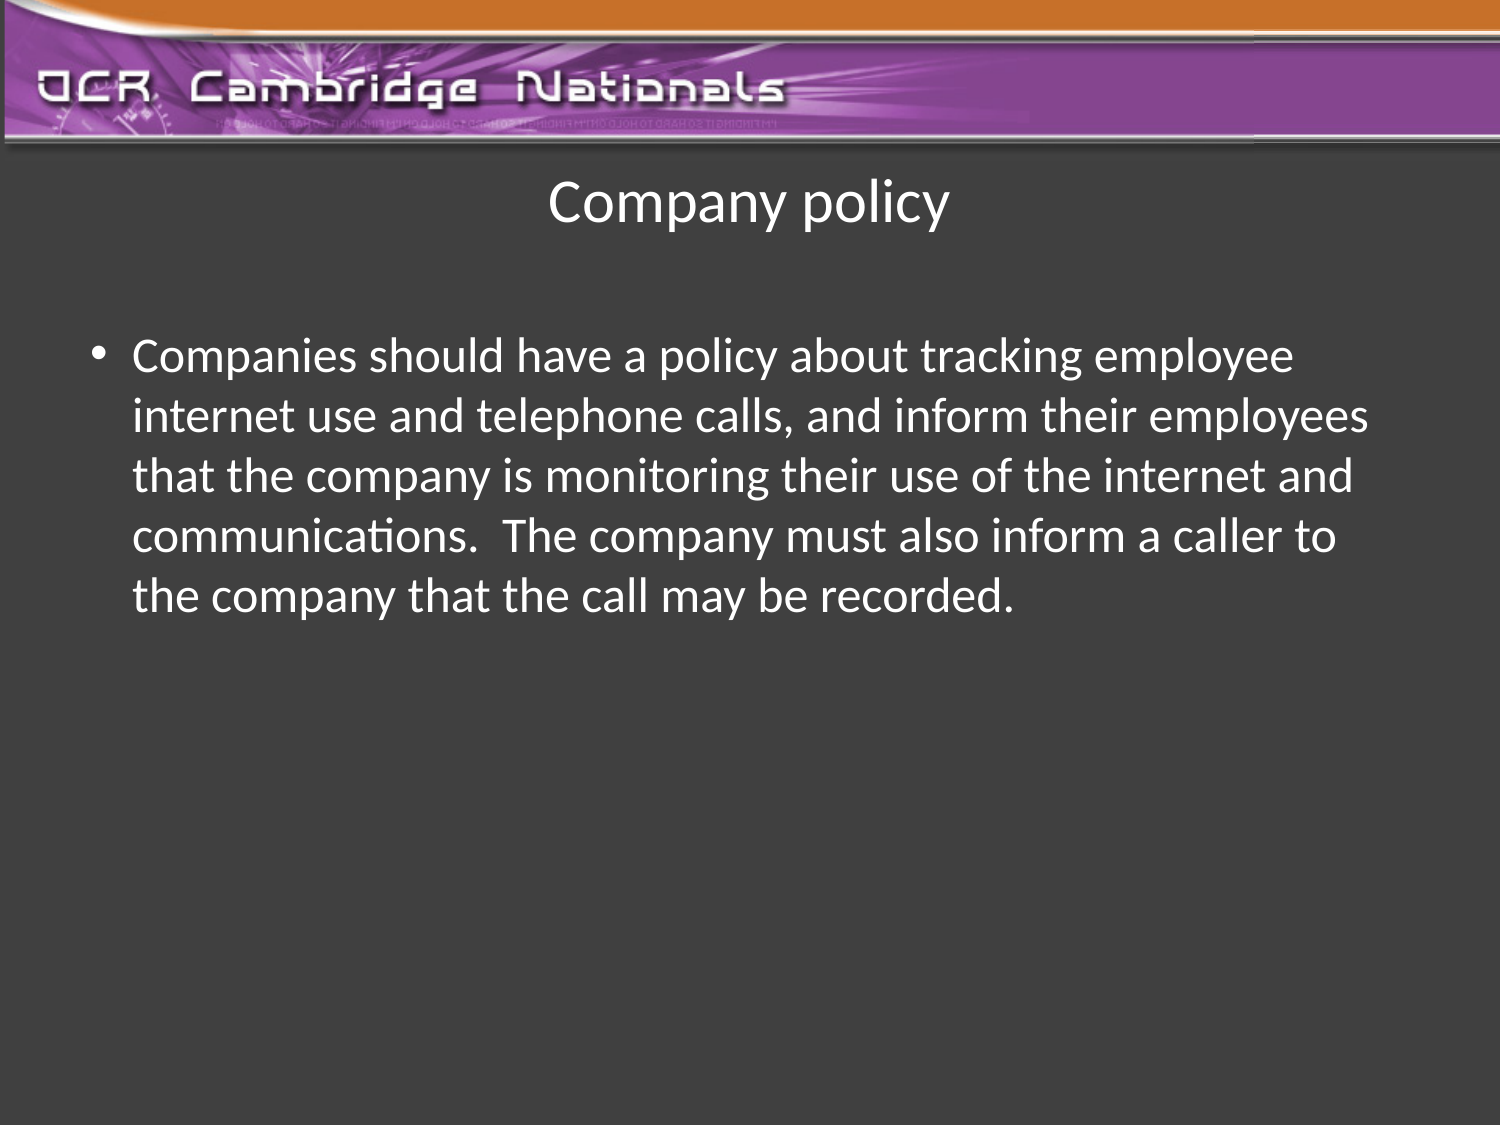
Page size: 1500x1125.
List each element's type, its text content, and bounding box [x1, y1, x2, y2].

list Companies should have a policy about tracking employee internet use and telephone calls, and inform their employees that the company is monitoring their use of the internet and communications. The company must also inform a caller to the company that the call may be recorded. [75, 314, 1425, 1106]
title Company policy [75, 103, 1425, 291]
picture [4, 0, 1500, 161]
